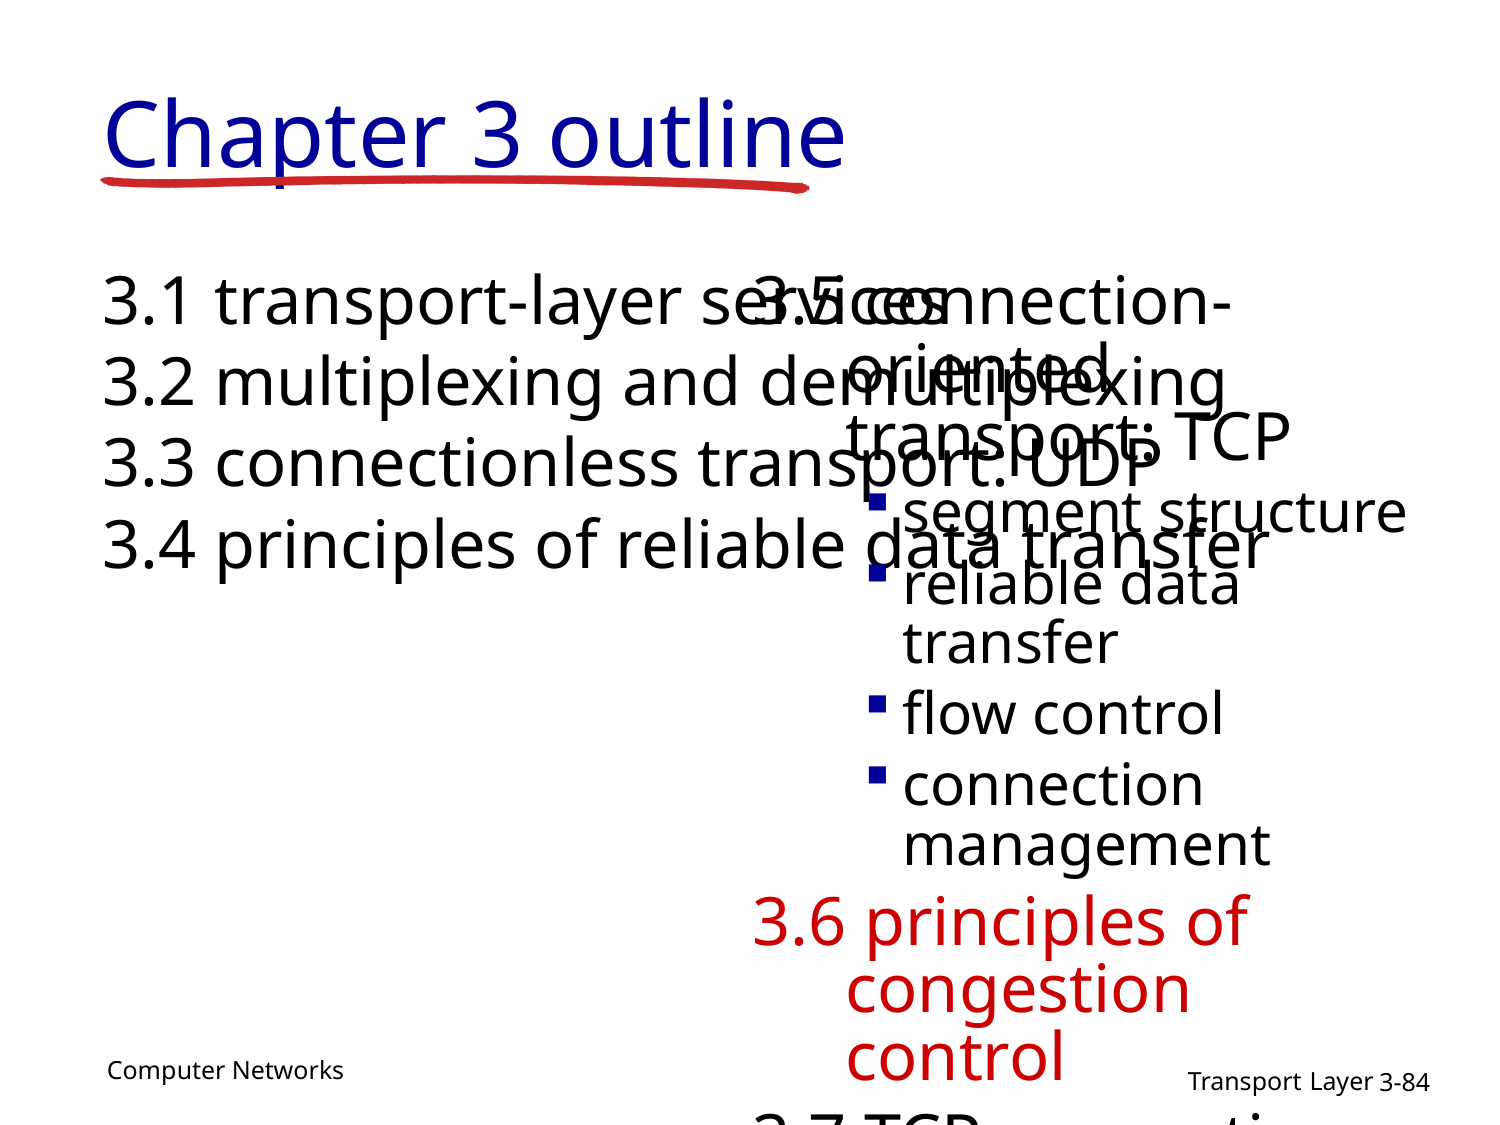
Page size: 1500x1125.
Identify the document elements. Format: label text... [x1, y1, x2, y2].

list 3.1 transport-layer services 3.2 multiplexing and demultiplexing 3.3 connectionless transport: UDP 3.4 principles of reliable data transfer [87, 262, 737, 1025]
picture [97, 170, 818, 200]
slide_number Computer Networks [91, 1047, 405, 1097]
footer Transport Layer [913, 1053, 1389, 1101]
list 3.5 connection-oriented transport: TCP segment structure reliable data transfer flow control connection management 3.6 principles of congestion control 3.7 TCP congestion control [737, 262, 1435, 1025]
slide_number 3-84 [1364, 1058, 1476, 1105]
title Chapter 3 outline [87, 37, 1363, 225]
